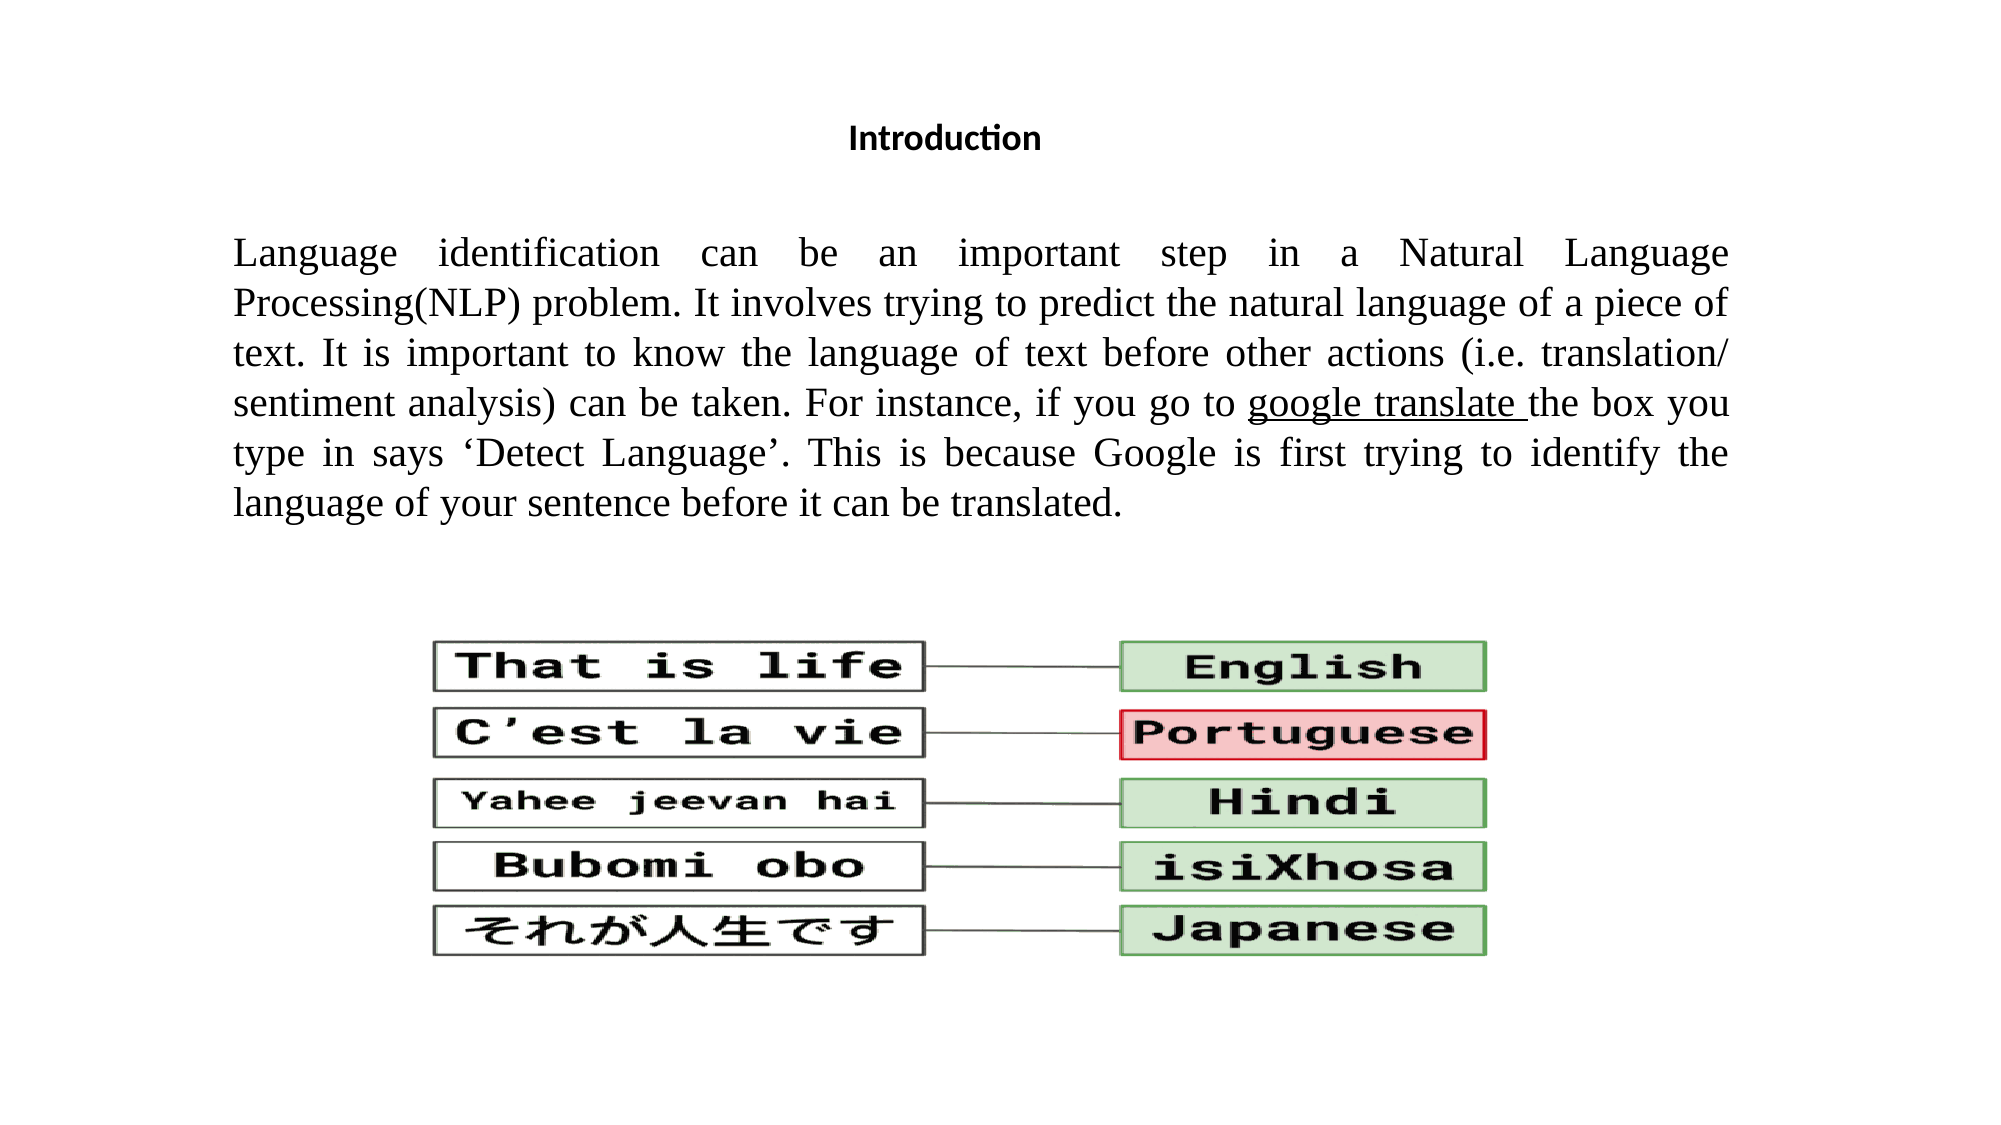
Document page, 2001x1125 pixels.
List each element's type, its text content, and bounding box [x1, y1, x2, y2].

text_box Language identification can be an important step in a Natural Language Processing(NLP) problem. It involves trying to predict the natural language of a piece of text. It is important to know the language of text before other actions (i.e. translation/ sentiment analysis) can be taken. For instance, if you go to google translate the box you type in says ‘Detect Language’. This is because Google is first trying to identify the language of your sentence before it can be translated. [218, 217, 1746, 742]
text_box Introduction [833, 105, 1057, 166]
picture [415, 632, 1509, 963]
